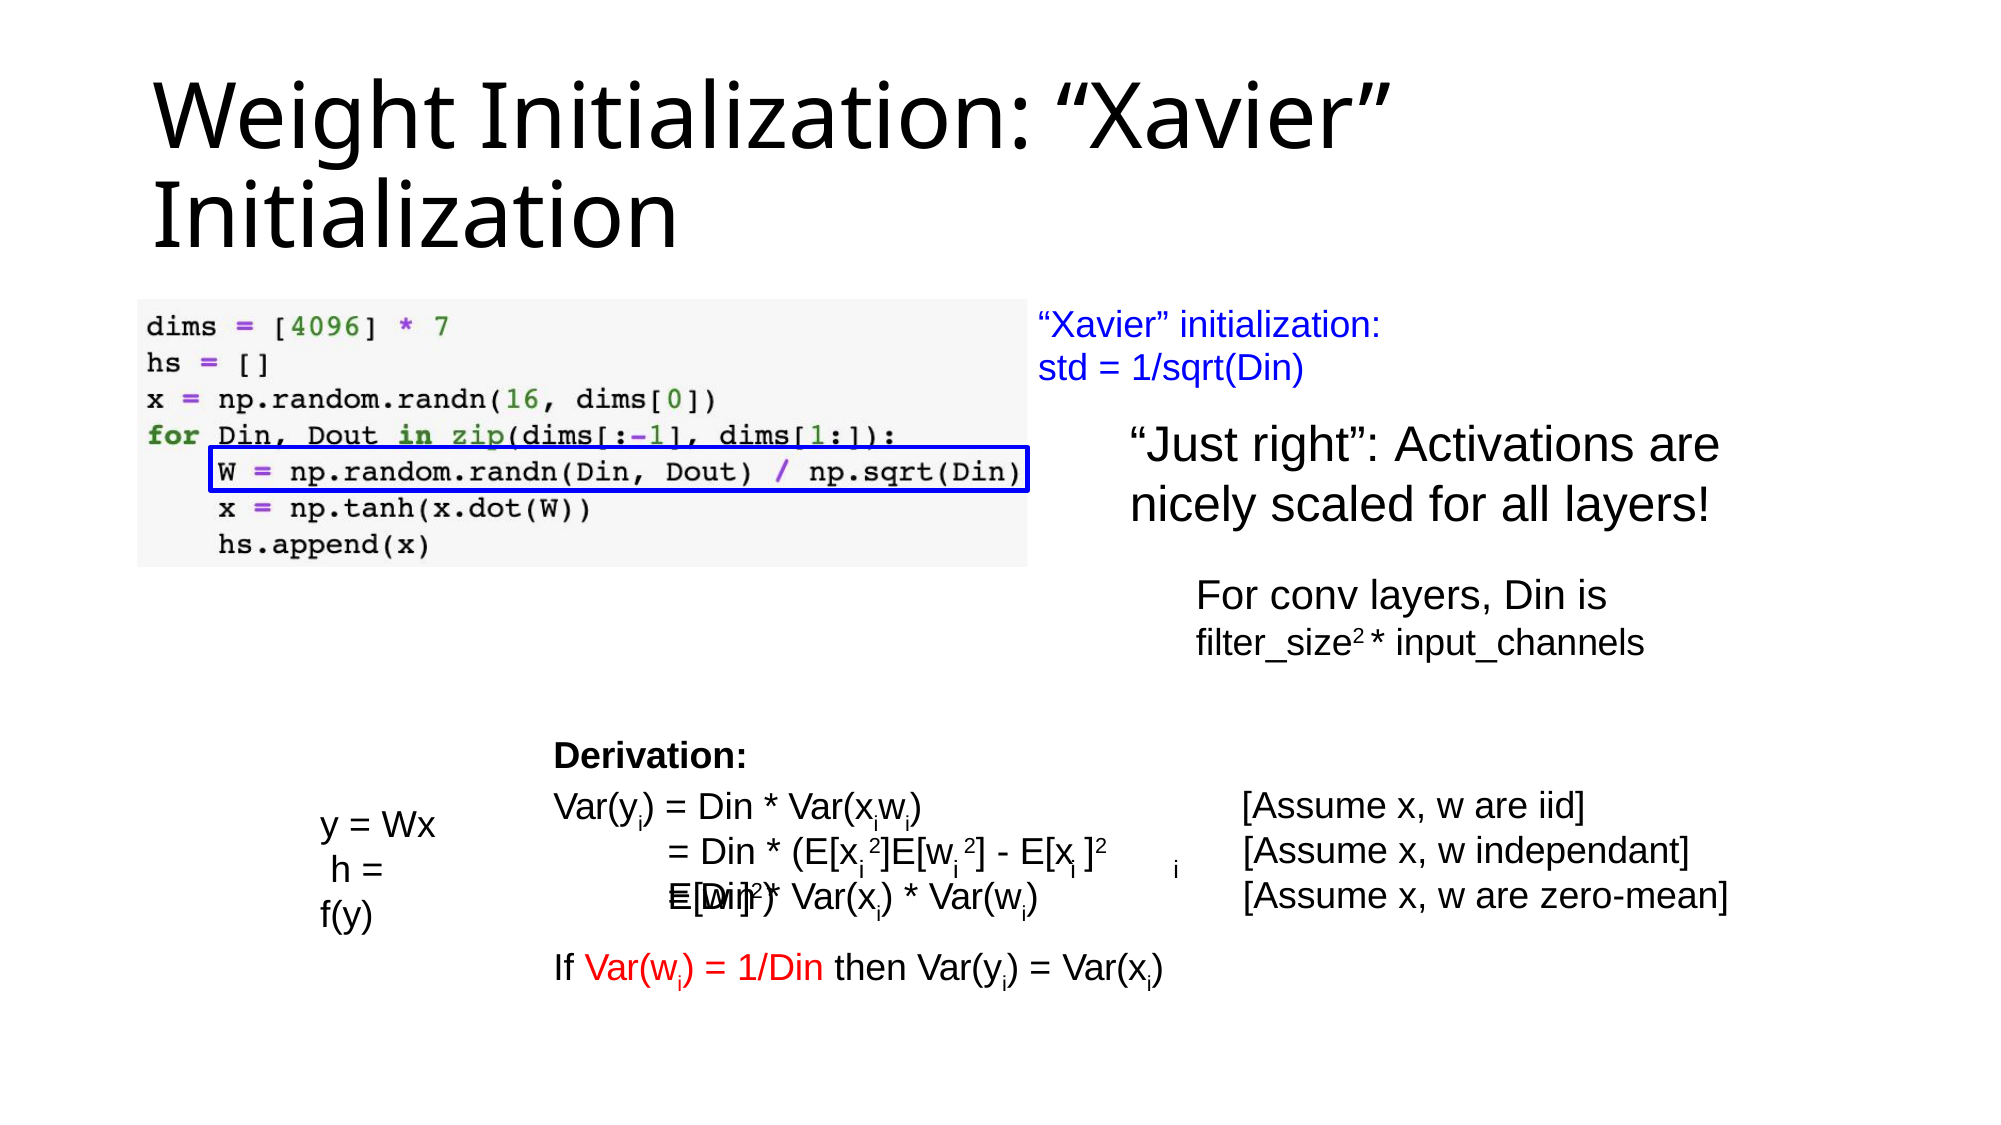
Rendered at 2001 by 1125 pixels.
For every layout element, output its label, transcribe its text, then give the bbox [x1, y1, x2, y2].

text_box If Var(wi) = 1/Din then Var(yi) = Var(xi) [547, 940, 1181, 997]
text_box “Xavier” initialization: std = 1/sqrt(Din) [1036, 299, 1430, 388]
text_box [210, 447, 1028, 491]
text_box [137, 299, 1028, 567]
text_box = Din * Var(xi) * Var(wi) [661, 870, 1052, 926]
text_box = Din * (E[x 2]E[w 2] - E[x ]2 E[w ]2) [661, 824, 1220, 917]
title Weight Initialization: “Xavier” Initialization [137, 59, 1863, 278]
text_box “Just right”: Activations are nicely scaled for all layers! [1127, 409, 1781, 532]
text_box For conv layers, Din is filter_size2 * input_channels [1172, 560, 2000, 670]
text_box y = Wx h = f(y) [317, 797, 440, 935]
text_box [Assume x, w are iid] [Assume x, w independant] [Assume x, w are zero-mean] [1239, 779, 1734, 917]
text_box Derivation: Var(yi) = Din * Var(xiwi) [547, 723, 937, 836]
